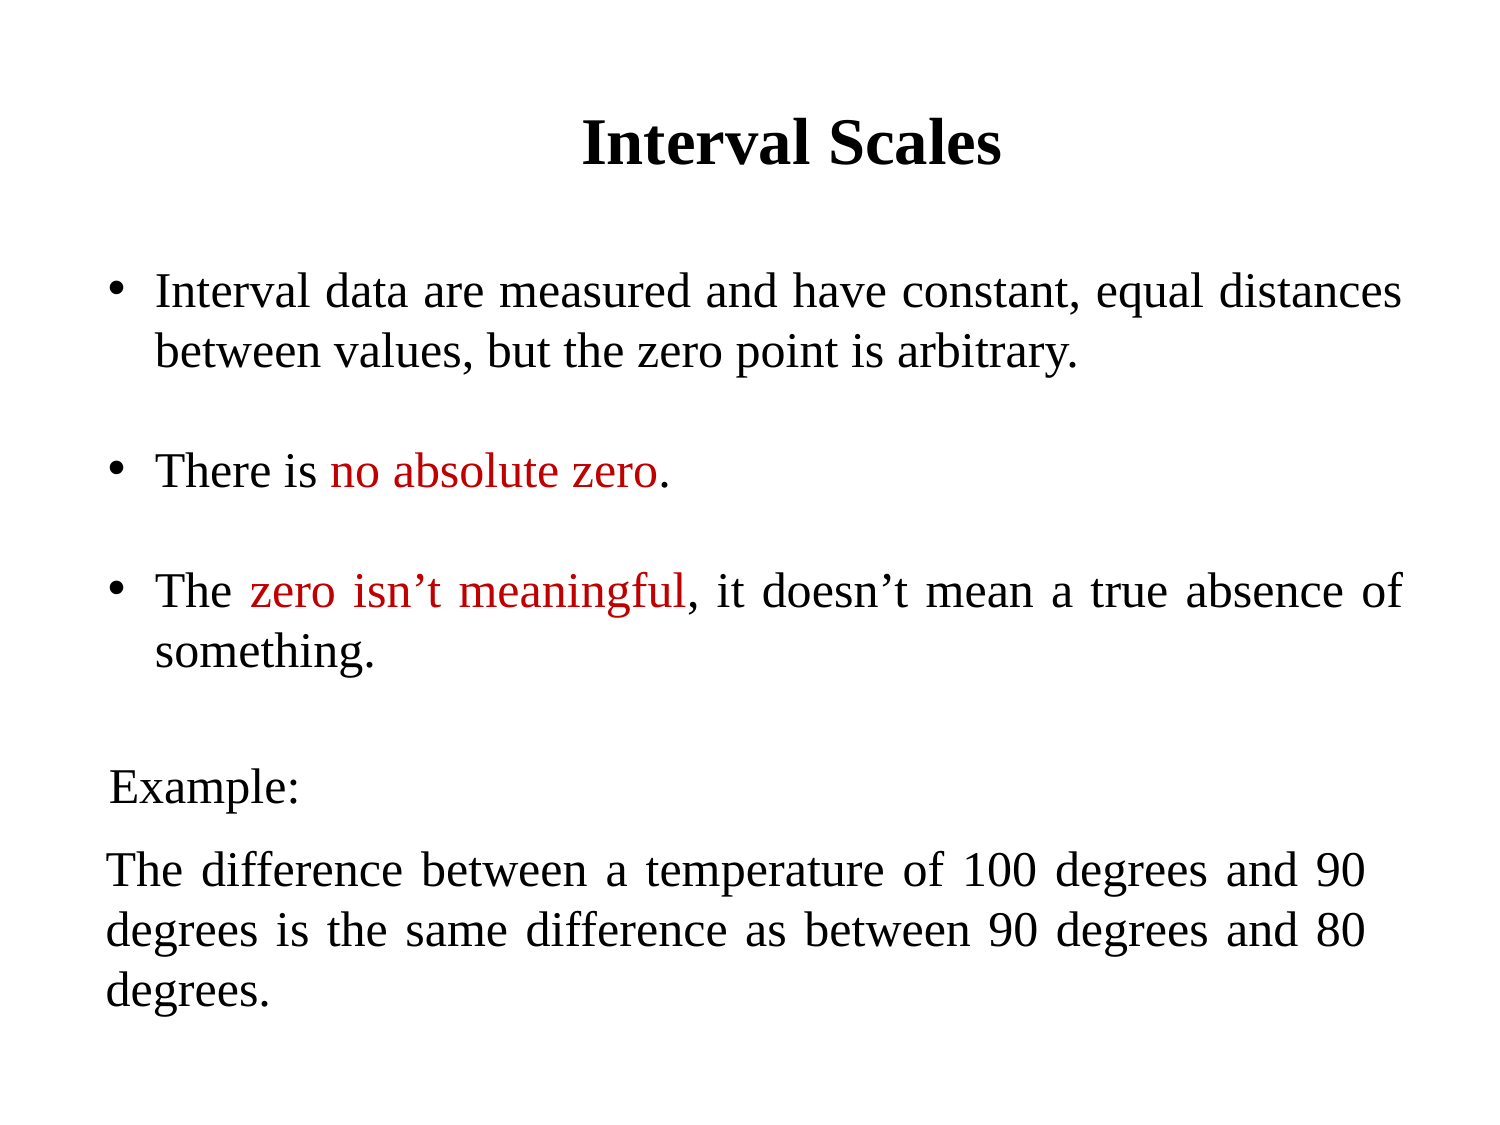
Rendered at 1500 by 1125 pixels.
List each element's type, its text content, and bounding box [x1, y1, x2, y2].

text_box Example: [93, 746, 316, 822]
text_box Interval data are measured and have constant, equal distances between values, but the zero point is arbitrary. There is no absolute zero. The zero isn’t meaningful, it doesn’t mean a true absence of something. [93, 249, 1419, 685]
text_box Interval Scales [566, 90, 1018, 186]
text_box The difference between a temperature of 100 degrees and 90 degrees is the same difference as between 90 degrees and 80 degrees. [90, 828, 1382, 1024]
